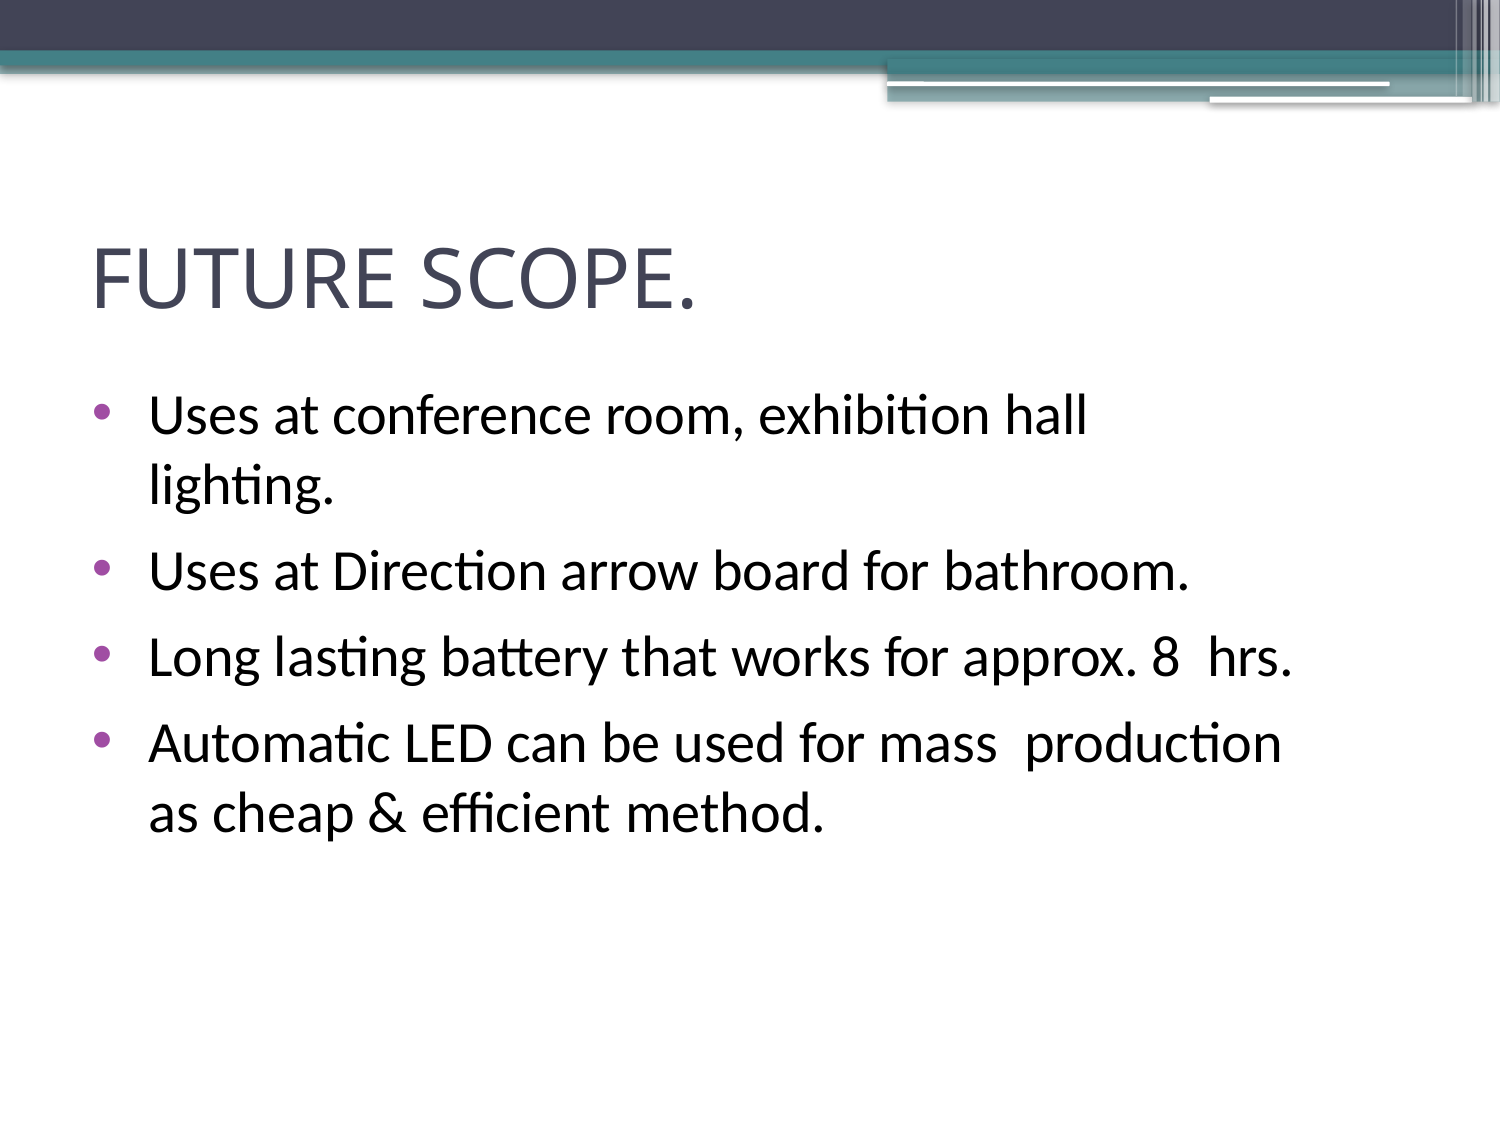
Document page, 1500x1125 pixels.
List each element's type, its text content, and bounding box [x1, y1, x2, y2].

title FUTURE SCOPE. [75, 187, 1425, 363]
list Uses at conference room, exhibition hall lighting. Uses at Direction arrow board for bathroom. Long lasting battery that works for approx. 8 hrs. Automatic LED can be used for mass production as cheap & efficient method. [75, 368, 1425, 1079]
